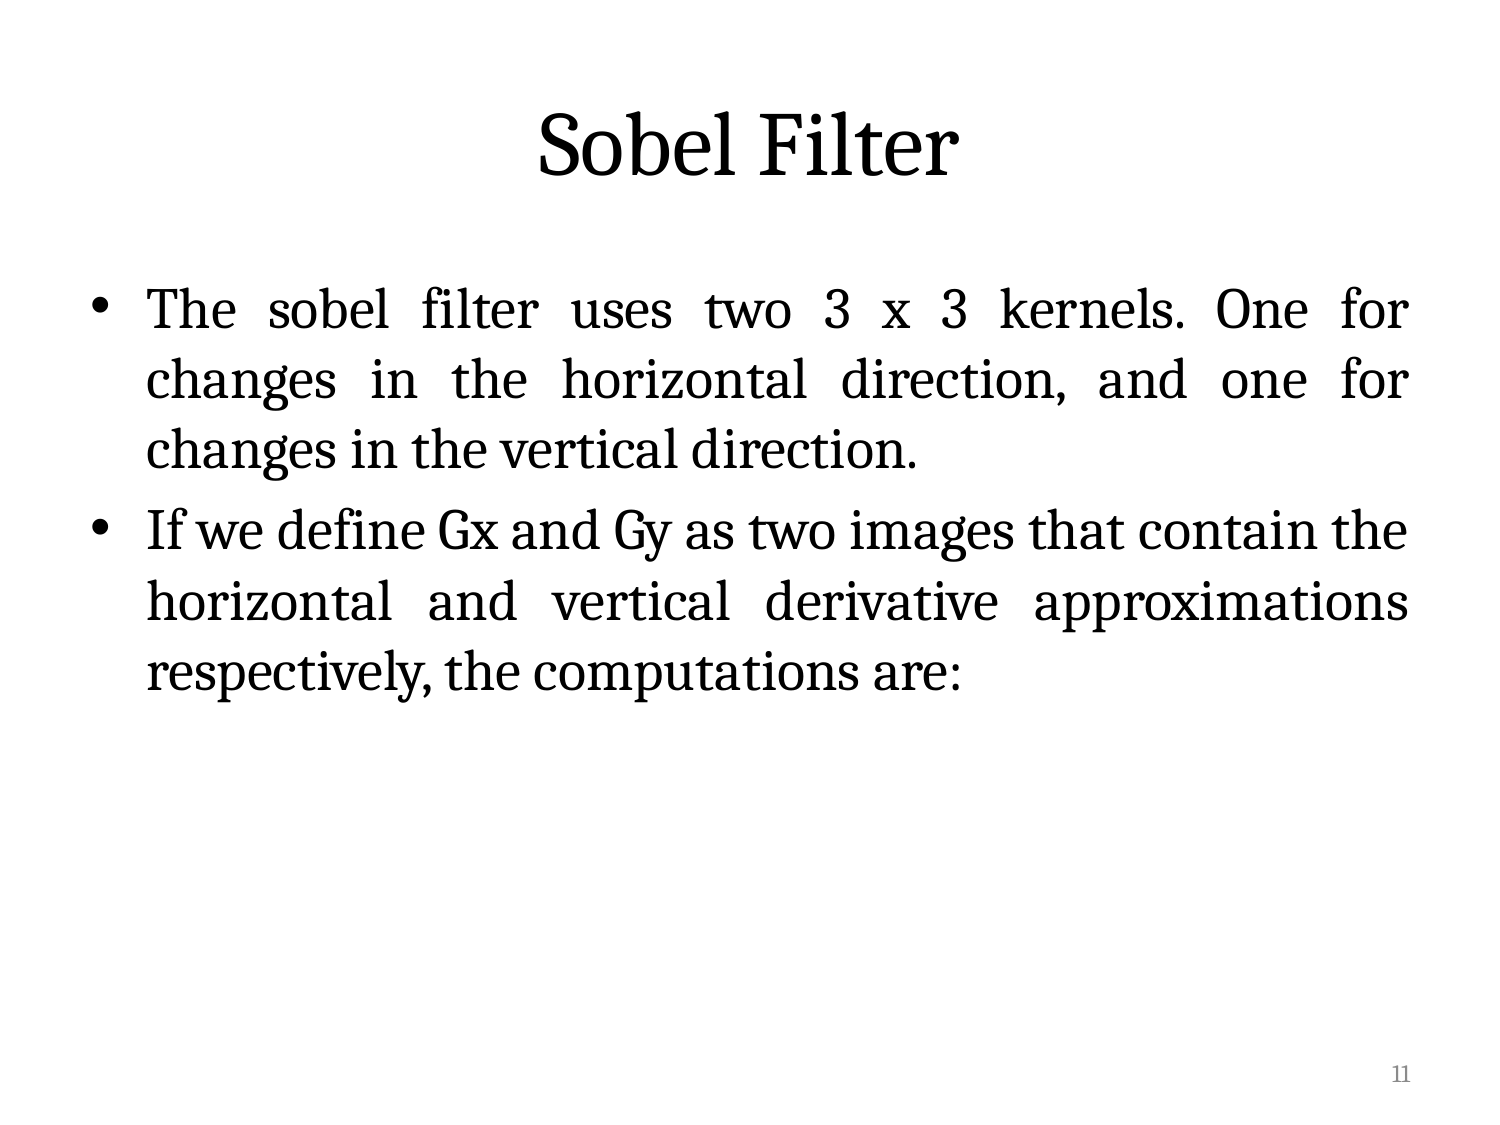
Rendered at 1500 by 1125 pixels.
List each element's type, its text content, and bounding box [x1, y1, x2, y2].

slide_number 11 [1074, 1042, 1425, 1103]
title Sobel Filter [75, 45, 1425, 233]
